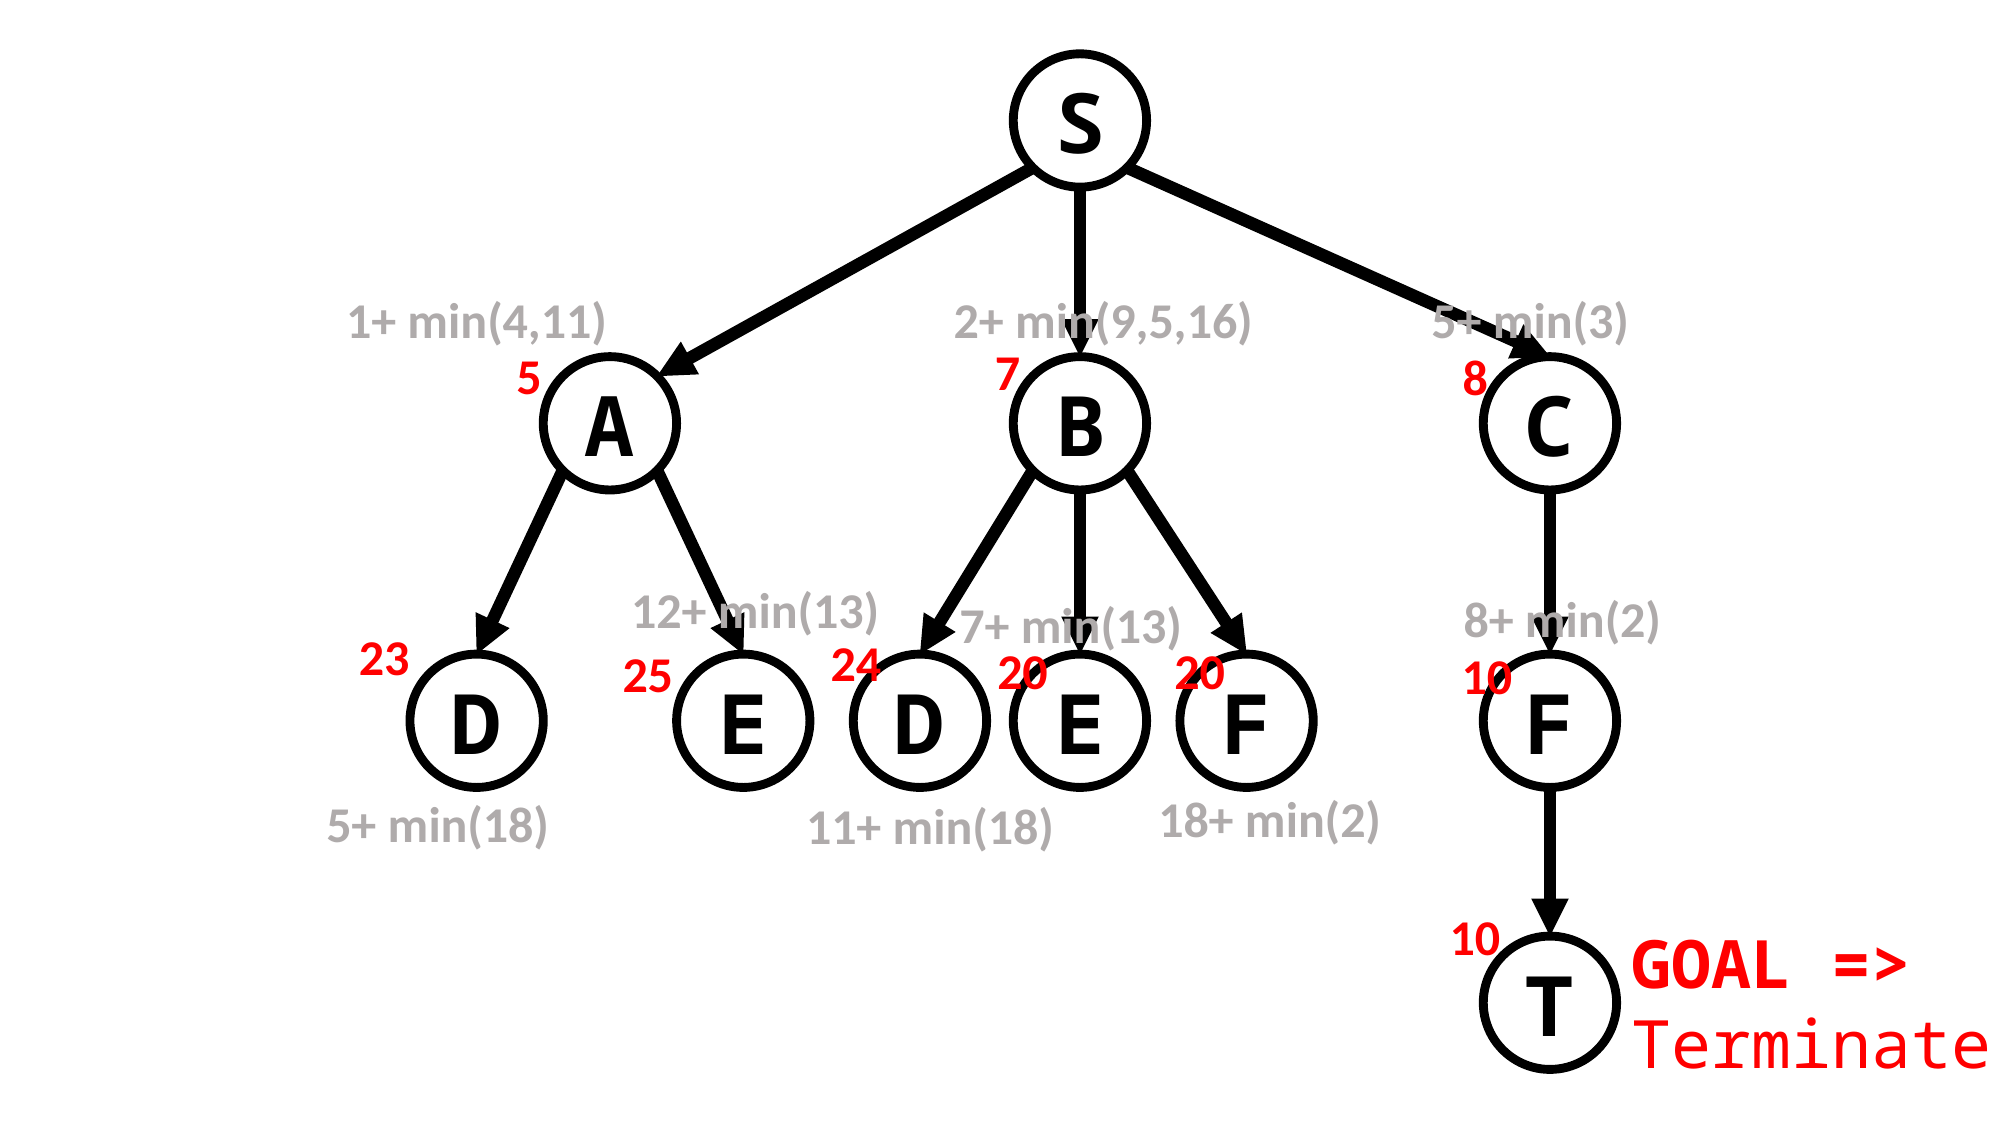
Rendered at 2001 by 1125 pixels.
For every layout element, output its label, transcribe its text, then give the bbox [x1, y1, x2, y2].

text_box 20 [982, 632, 1075, 707]
text_box 2+ min(9,5,16) [1081, 280, 1127, 356]
text_box 11+ min(18) [791, 787, 1069, 863]
text_box 12+ min(13) [616, 571, 657, 634]
text_box F [1178, 653, 1315, 779]
text_box 2+ min(9,5,16) [1033, 280, 1079, 356]
text_box 7+ min(13) [1033, 586, 1159, 662]
text_box E [675, 653, 811, 789]
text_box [1127, 470, 1247, 655]
text_box 18+ min(2) [1143, 779, 1397, 855]
text_box 7+ min(13) [944, 655, 982, 662]
text_box S [1012, 52, 1148, 188]
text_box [657, 470, 744, 655]
text_box 25 [607, 634, 701, 710]
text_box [657, 167, 1033, 377]
text_box 7 [980, 332, 1036, 408]
text_box D [852, 653, 988, 787]
text_box 8 [1447, 357, 1503, 413]
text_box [476, 470, 563, 655]
text_box D [408, 653, 545, 785]
text_box F [1482, 655, 1618, 789]
text_box 1+ min(4,11) [331, 280, 622, 356]
text_box 5+ min(18) [311, 785, 564, 861]
text_box B [1012, 356, 1148, 491]
text_box GOAL => Terminate [1617, 914, 2000, 1090]
text_box 8+ min(2) [1448, 579, 1549, 655]
text_box T [1482, 935, 1617, 1071]
text_box 10 [1434, 898, 1528, 973]
text_box 8+ min(2) [1551, 579, 1676, 655]
text_box 23 [344, 617, 437, 693]
text_box 5 [501, 337, 557, 412]
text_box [1127, 167, 1550, 357]
text_box A [542, 356, 678, 492]
text_box 10 [1446, 637, 1540, 712]
text_box 5+ min(3) [1550, 280, 1644, 356]
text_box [919, 470, 1033, 655]
text_box C [1482, 356, 1618, 491]
text_box 24 [815, 624, 909, 700]
text_box E [1012, 662, 1148, 789]
text_box 20 [1159, 632, 1252, 707]
text_box 12+ min(13) [744, 571, 895, 647]
